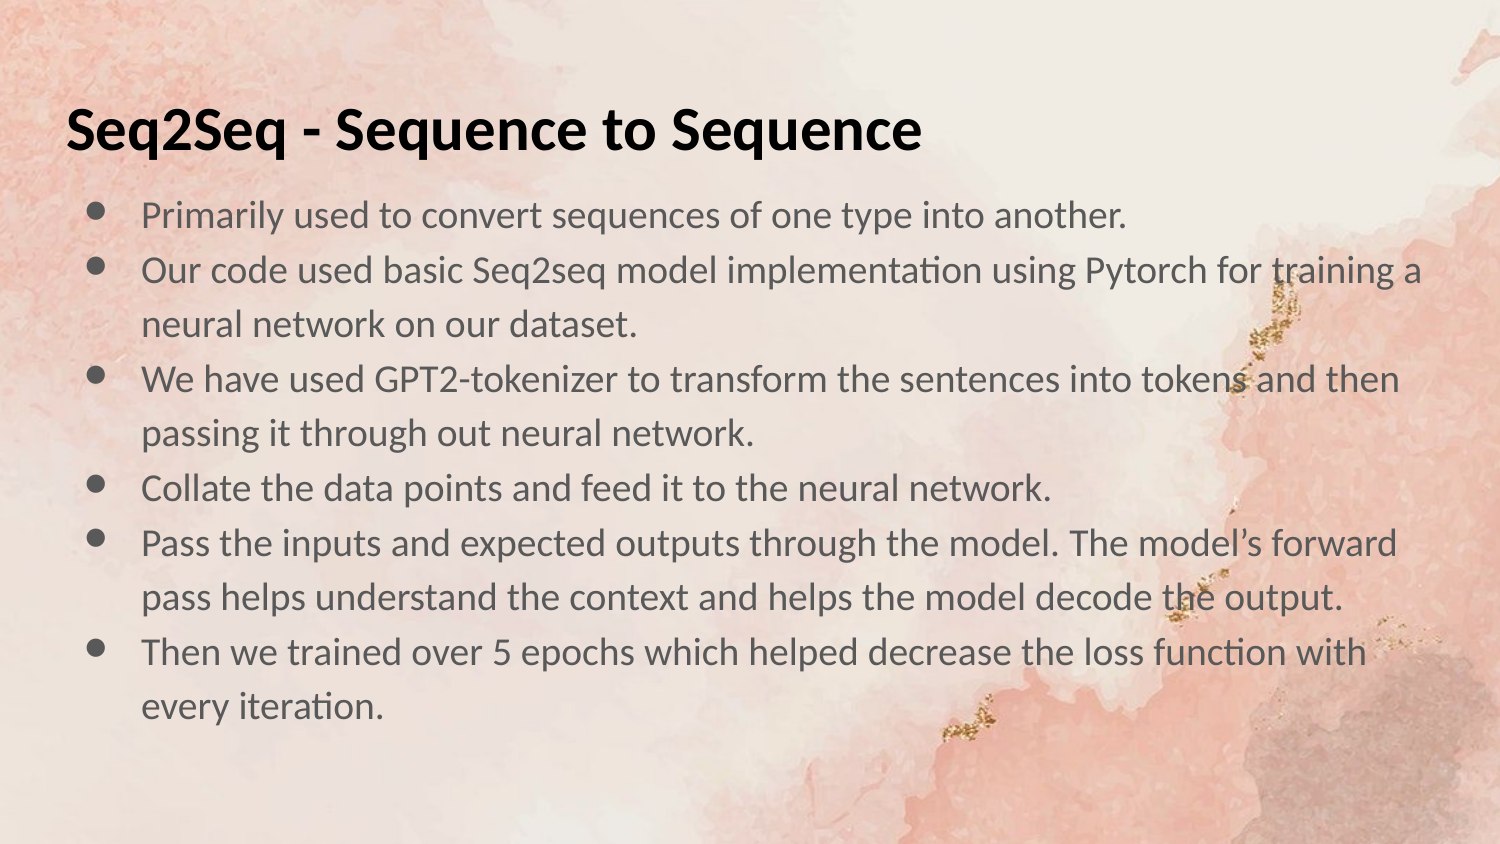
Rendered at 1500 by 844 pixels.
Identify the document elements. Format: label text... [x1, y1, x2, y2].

picture [0, 0, 1500, 844]
title Seq2Seq - Sequence to Sequence [51, 72, 1449, 166]
list Primarily used to convert sequences of one type into another. Our code used basic Seq2seq model implementation using Pytorch for training a neural network on our dataset. We have used GPT2-tokenizer to transform the sentences into tokens and then passing it through out neural network. Collate the data points and feed it to the neural network. Pass the inputs and expected outputs through the model. The model’s forward pass helps understand the context and helps the model decode the output. Then we trained over 5 epochs which helped decrease the loss function with every iteration. [51, 166, 1449, 728]
